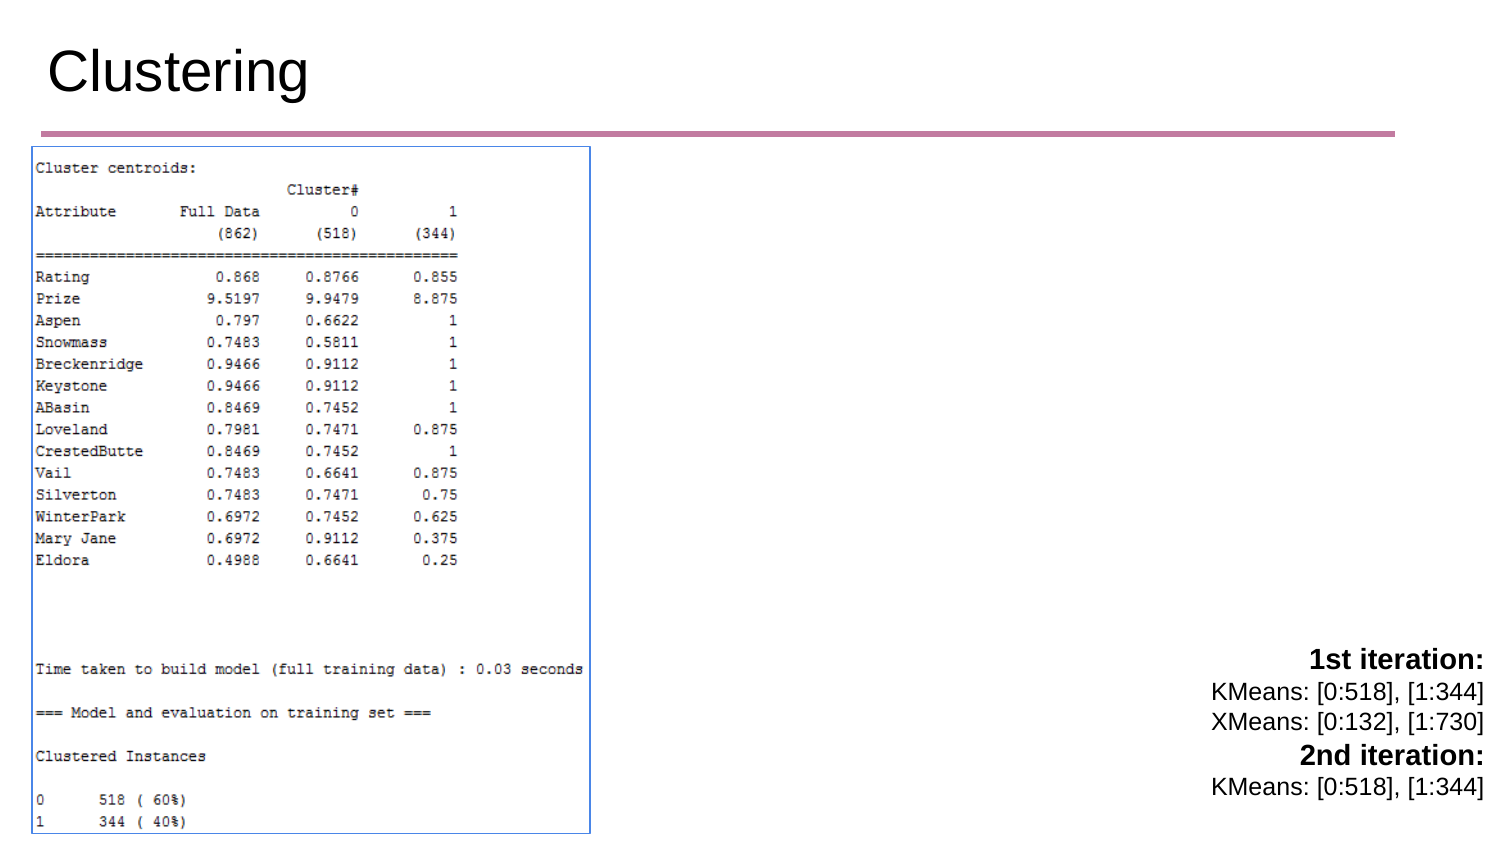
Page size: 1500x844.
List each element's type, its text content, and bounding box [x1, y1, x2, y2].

picture [32, 146, 590, 834]
title Clustering [32, 18, 1431, 112]
text_box 1st iteration: KMeans: [0:518], [1:344] XMeans: [0:132], [1:730] 2nd iteration: KMeans: [0:518], [1:344] [1016, 625, 1500, 844]
